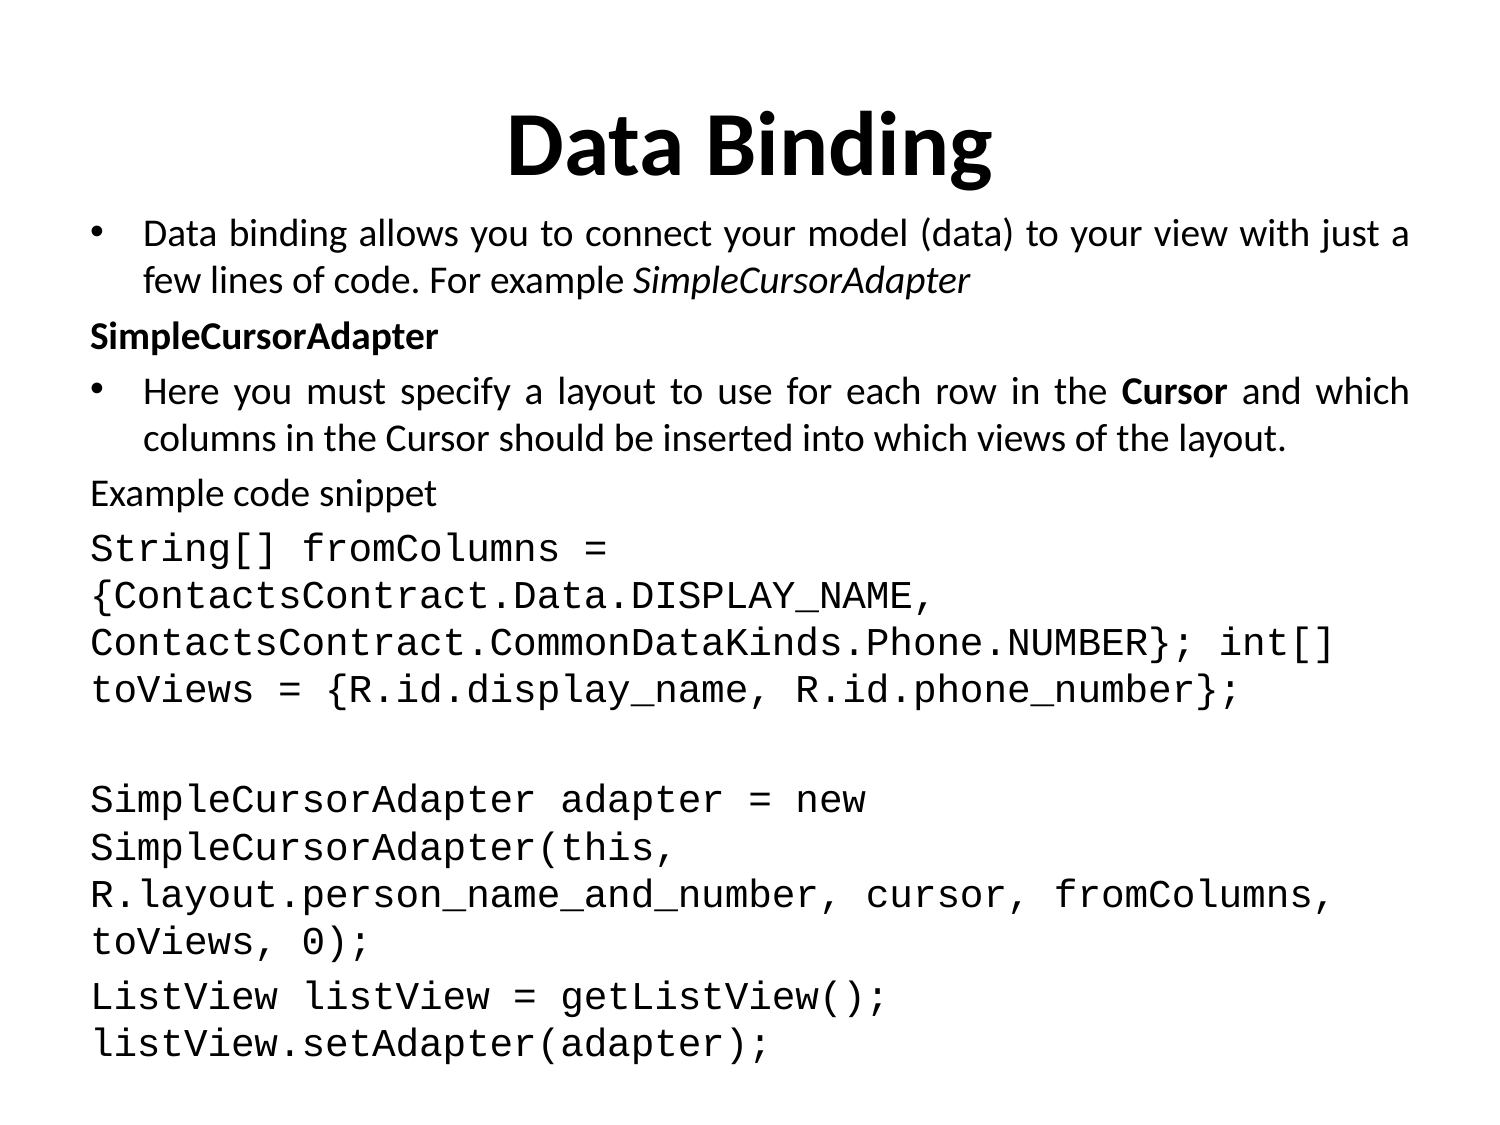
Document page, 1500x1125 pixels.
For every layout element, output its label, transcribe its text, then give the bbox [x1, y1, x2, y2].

list Data binding allows you to connect your model (data) to your view with just a few lines of code. For example SimpleCursorAdapter SimpleCursorAdapter Here you must specify a layout to use for each row in the Cursor and which columns in the Cursor should be inserted into which views of the layout. Example code snippet String[] fromColumns = {ContactsContract.Data.DISPLAY_NAME, ContactsContract.CommonDataKinds.Phone.NUMBER}; int[] toViews = {R.id.display_name, R.id.phone_number}; SimpleCursorAdapter adapter = new SimpleCursorAdapter(this, R.layout.person_name_and_number, cursor, fromColumns, toViews, 0); ListView listView = getListView(); listView.setAdapter(adapter); [75, 200, 1425, 1100]
title Data Binding [75, 45, 1425, 200]
